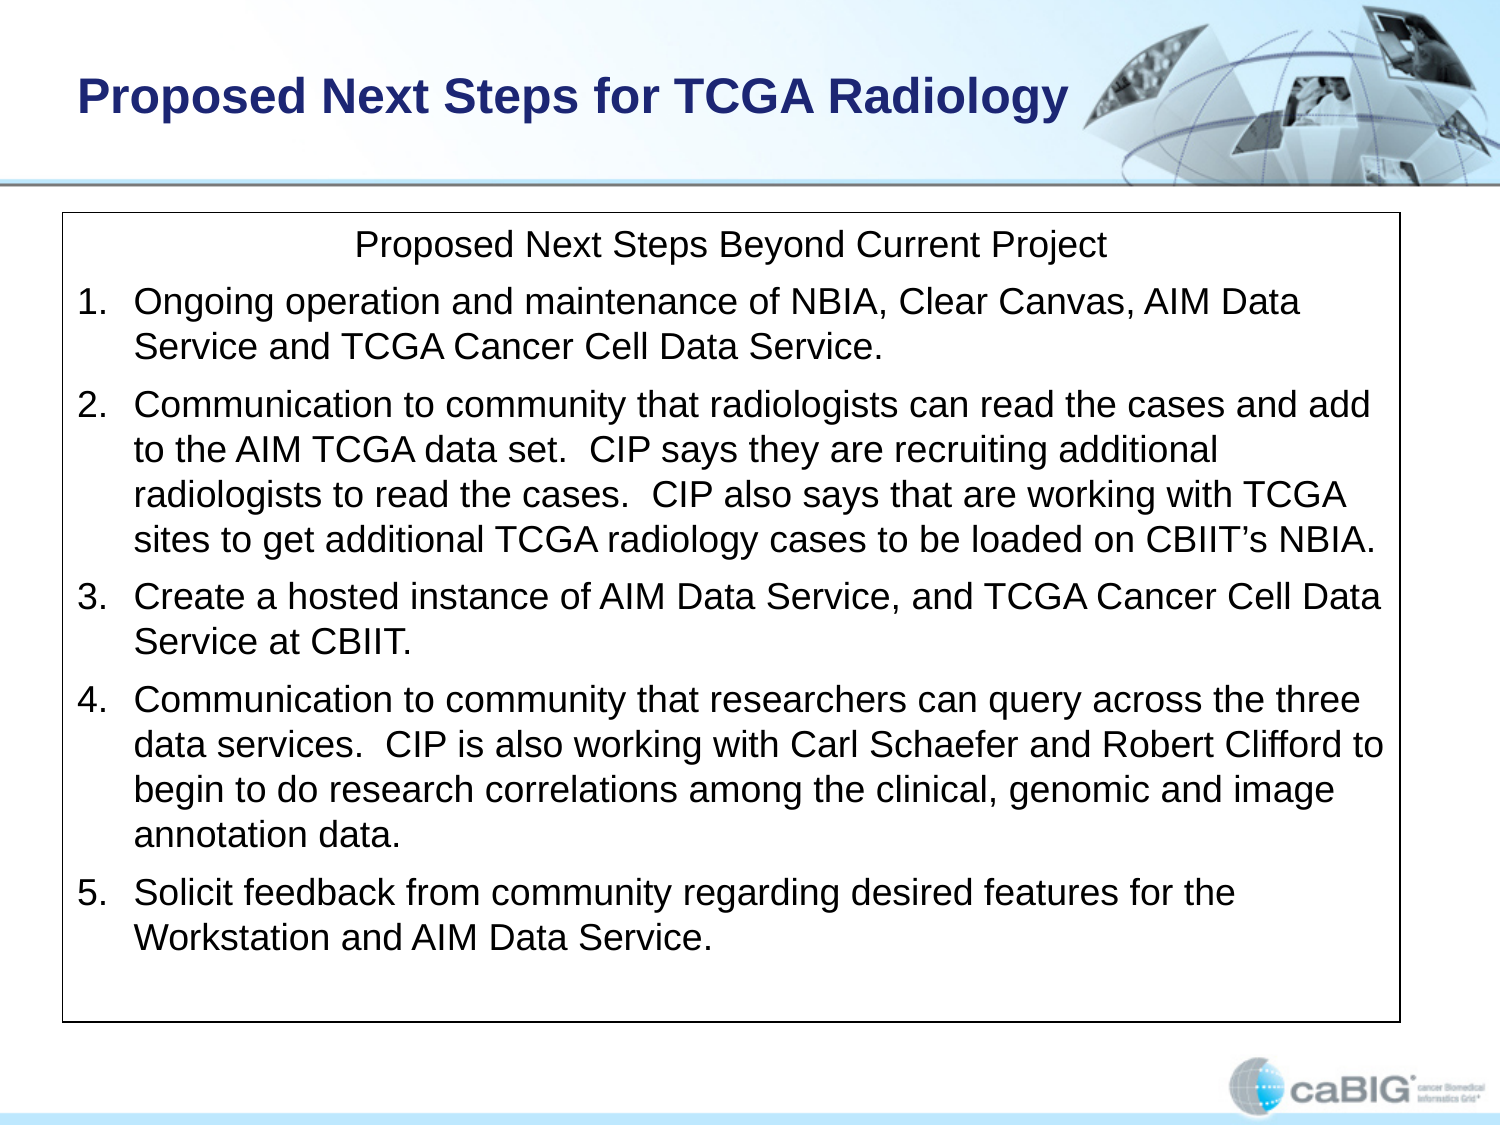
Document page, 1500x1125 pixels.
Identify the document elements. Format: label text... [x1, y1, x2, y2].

picture [0, 0, 1500, 1125]
text_box Proposed Next Steps Beyond Current Project Ongoing operation and maintenance of NBIA, Clear Canvas, AIM Data Service and TCGA Cancer Cell Data Service. Communication to community that radiologists can read the cases and add to the AIM TCGA data set. CIP says they are recruiting additional radiologists to read the cases. CIP also says that are working with TCGA sites to get additional TCGA radiology cases to be loaded on CBIIT’s NBIA. Create a hosted instance of AIM Data Service, and TCGA Cancer Cell Data Service at CBIIT. Communication to community that researchers can query across the three data services. CIP is also working with Carl Schaefer and Robert Clifford to begin to do research correlations among the clinical, genomic and image annotation data. Solicit feedback from community regarding desired features for the Workstation and AIM Data Service. [62, 212, 1400, 1023]
text_box Proposed Next Steps for TCGA Radiology [62, 0, 1188, 188]
